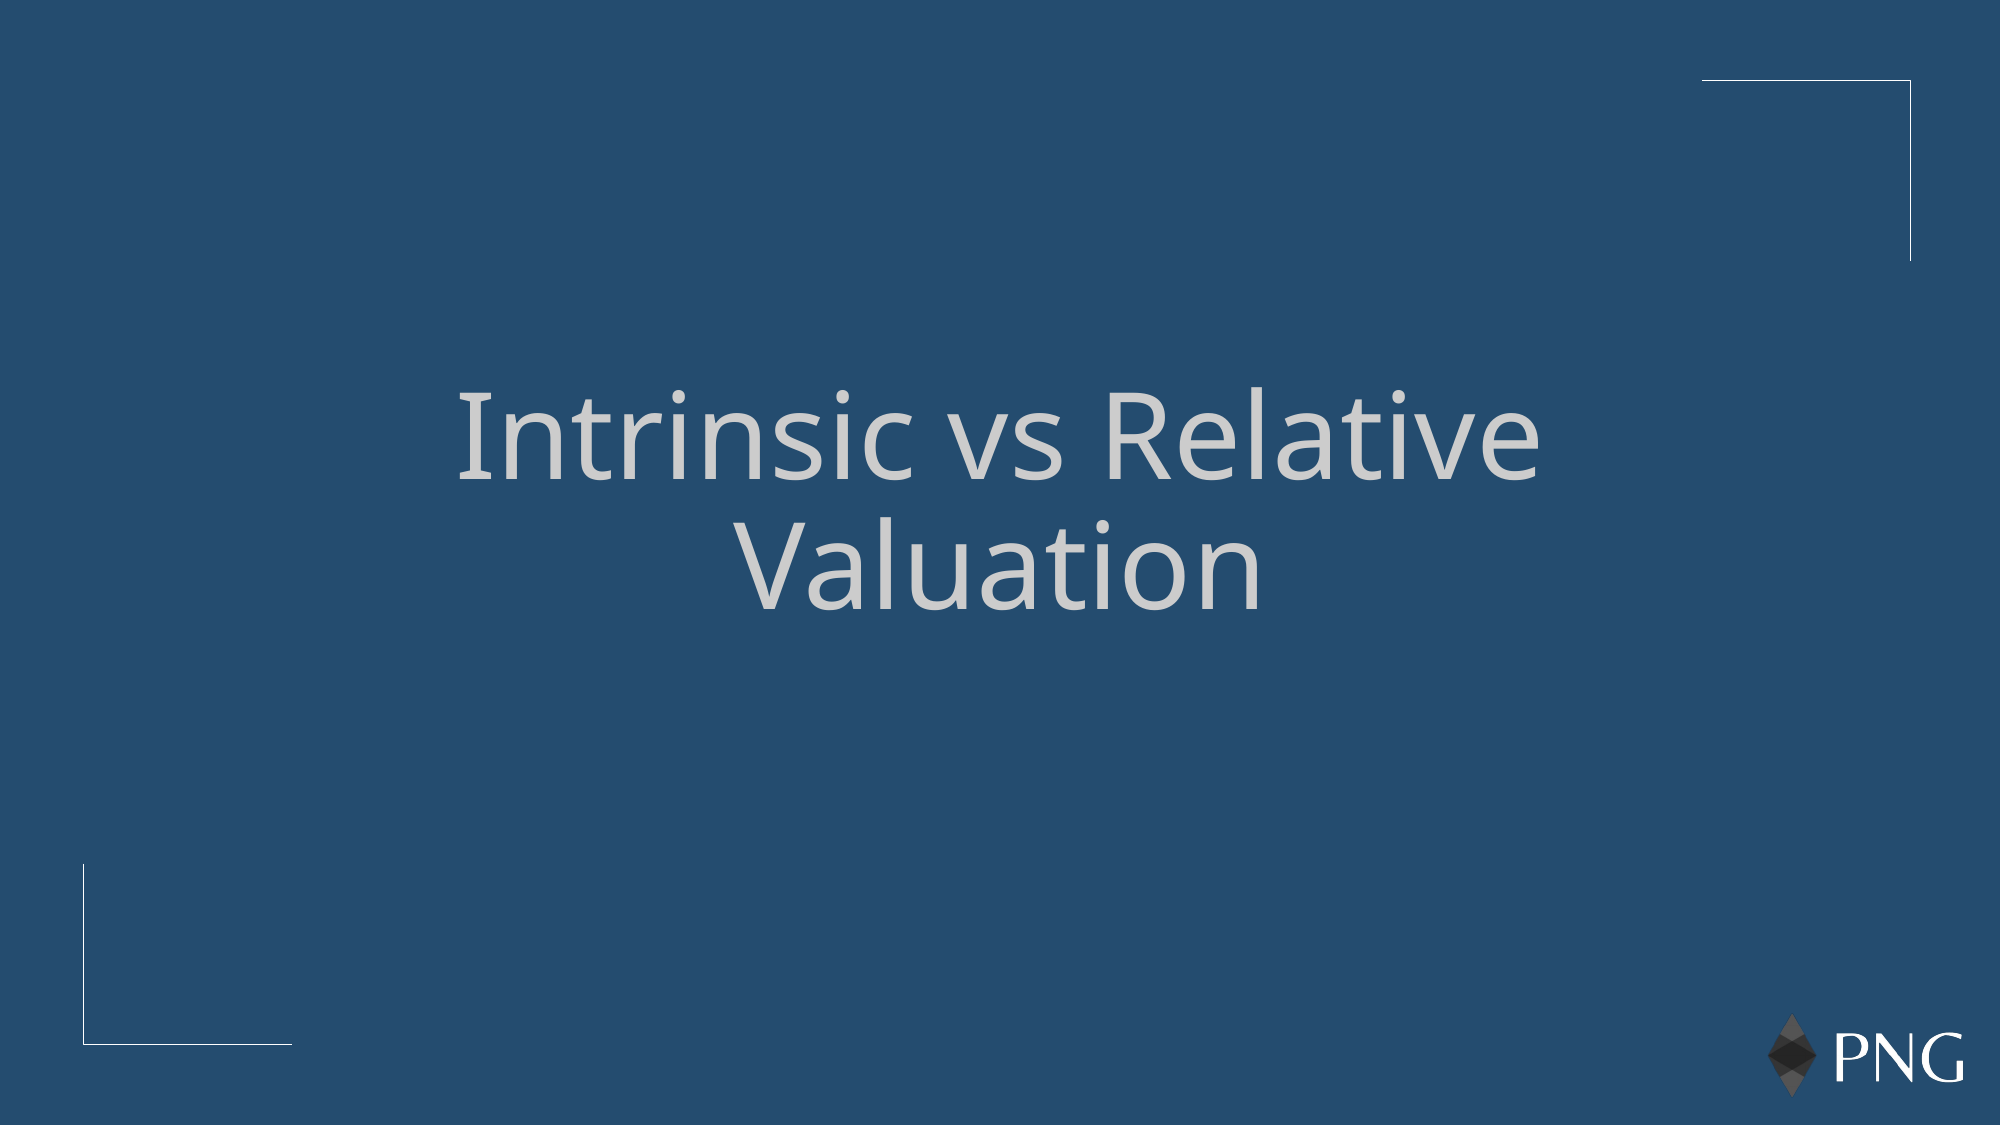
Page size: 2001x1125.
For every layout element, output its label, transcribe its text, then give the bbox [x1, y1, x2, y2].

title Intrinsic vs Relative Valuation [255, 419, 1745, 652]
picture [1744, 933, 1990, 1125]
